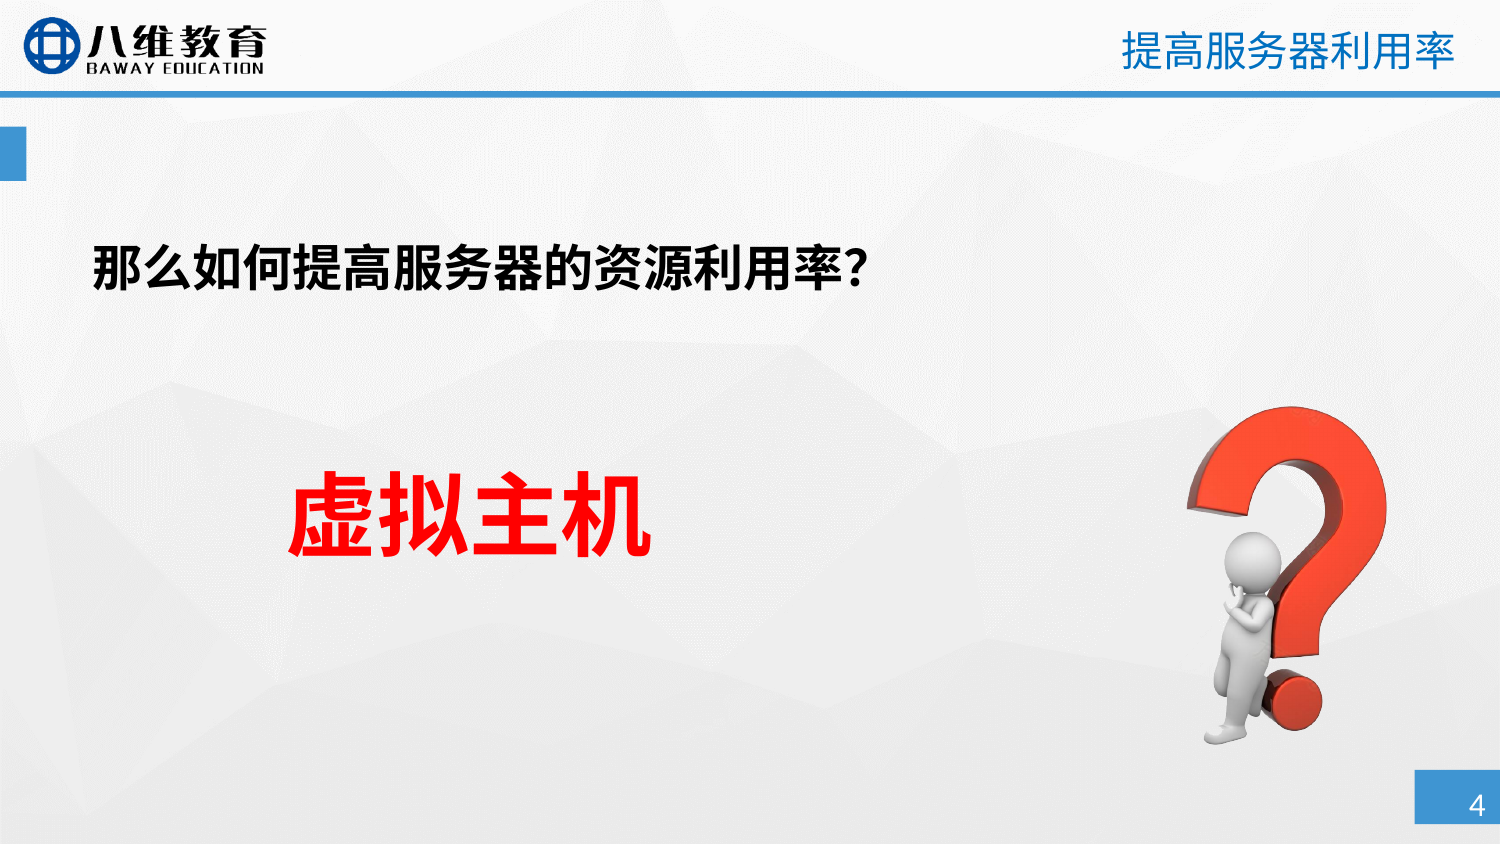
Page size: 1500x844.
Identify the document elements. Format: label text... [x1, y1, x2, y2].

text_box 虚拟主机 [270, 450, 668, 576]
picture [0, 98, 1500, 844]
picture [0, 0, 1500, 91]
text_box 那么如何提高服务器的资源利用率？ [78, 229, 1066, 304]
title 提高服务器利用率 [360, 23, 1471, 85]
